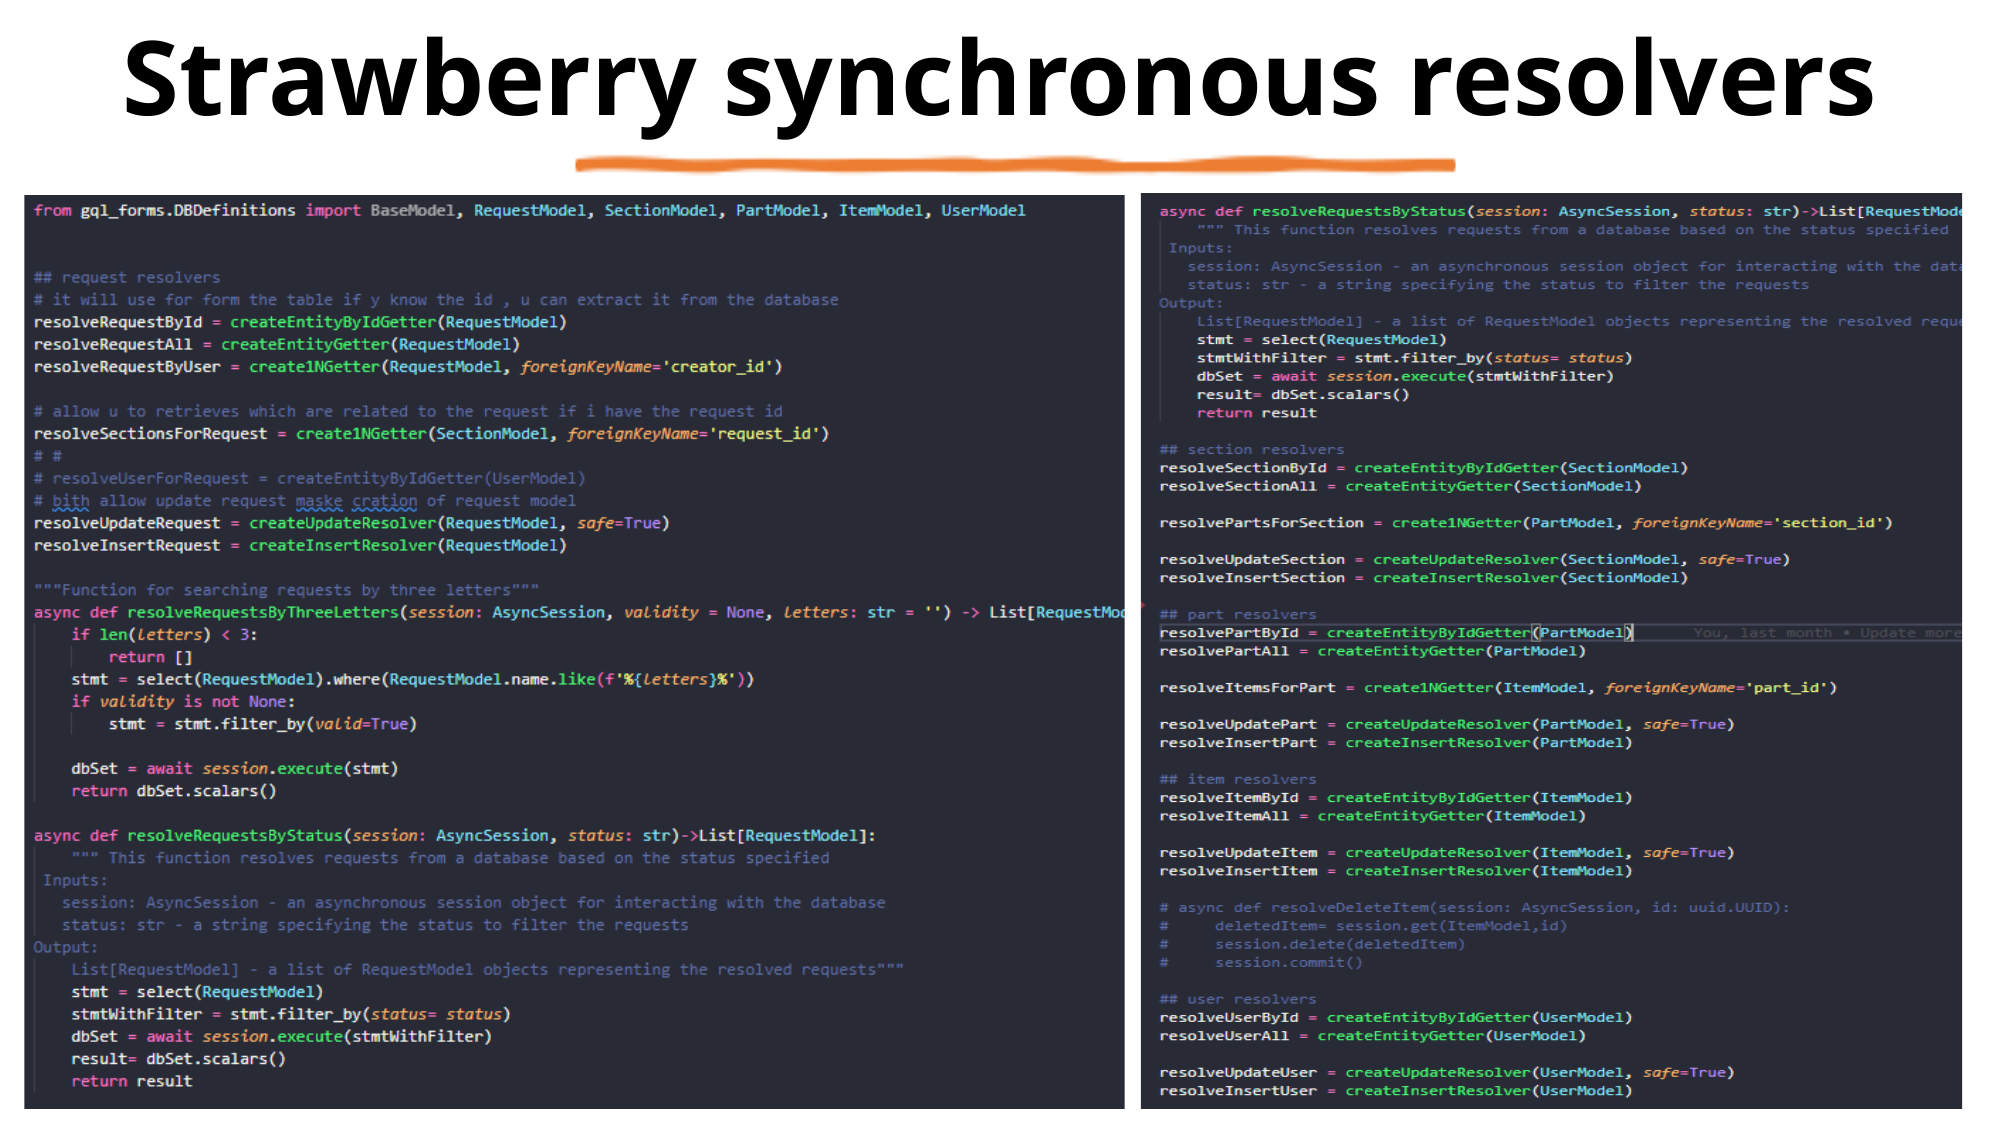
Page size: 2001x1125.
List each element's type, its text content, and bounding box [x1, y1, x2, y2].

picture [24, 141, 1963, 1109]
text_box Strawberry synchronous resolvers [104, 16, 1895, 149]
